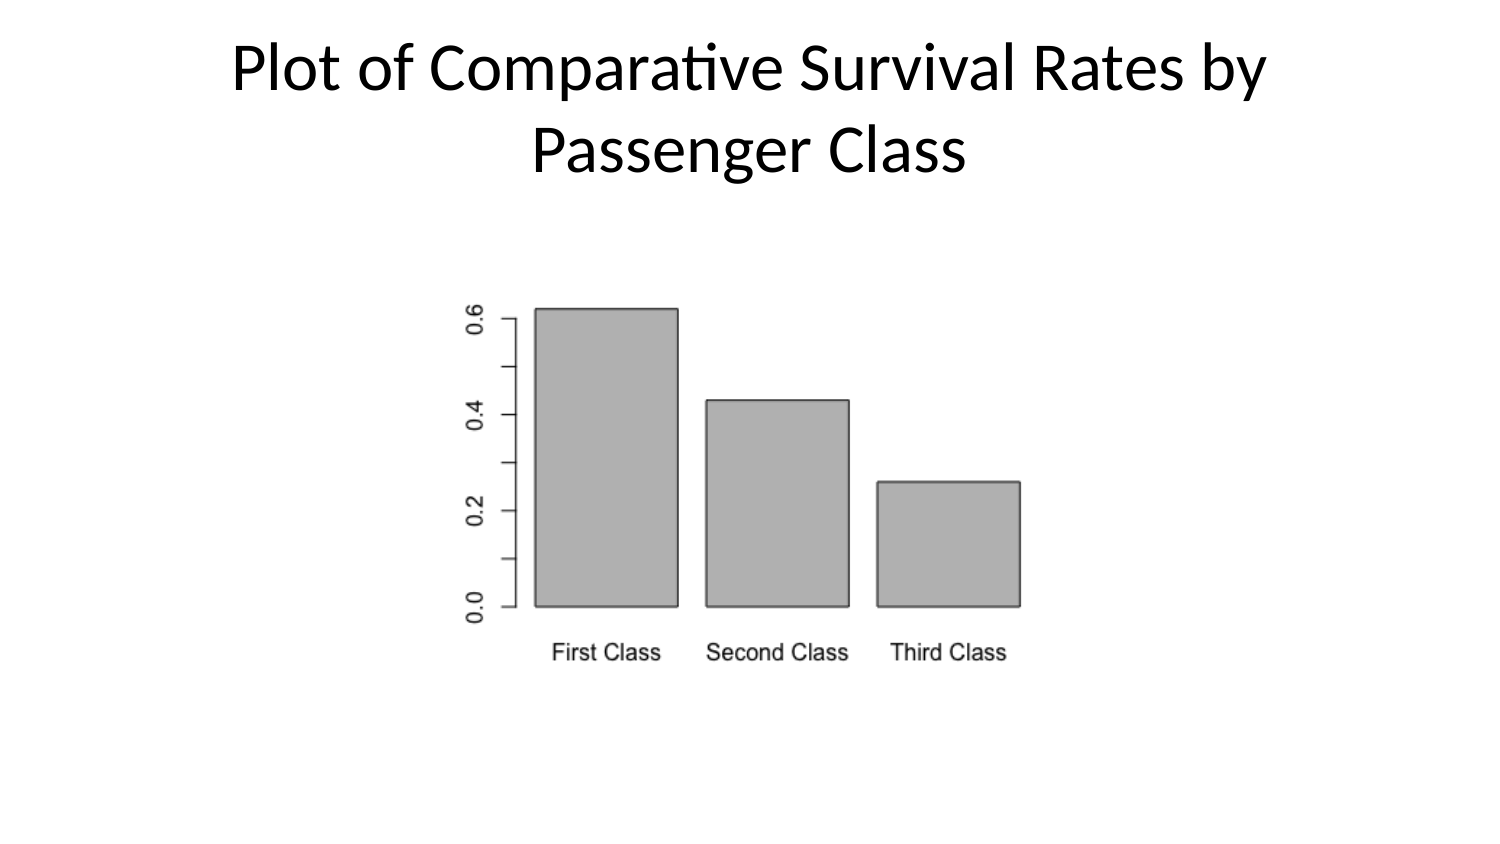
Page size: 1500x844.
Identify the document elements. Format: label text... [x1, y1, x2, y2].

title Plot of Comparative Survival Rates by Passenger Class [75, 33, 1425, 175]
picture [401, 195, 1099, 753]
